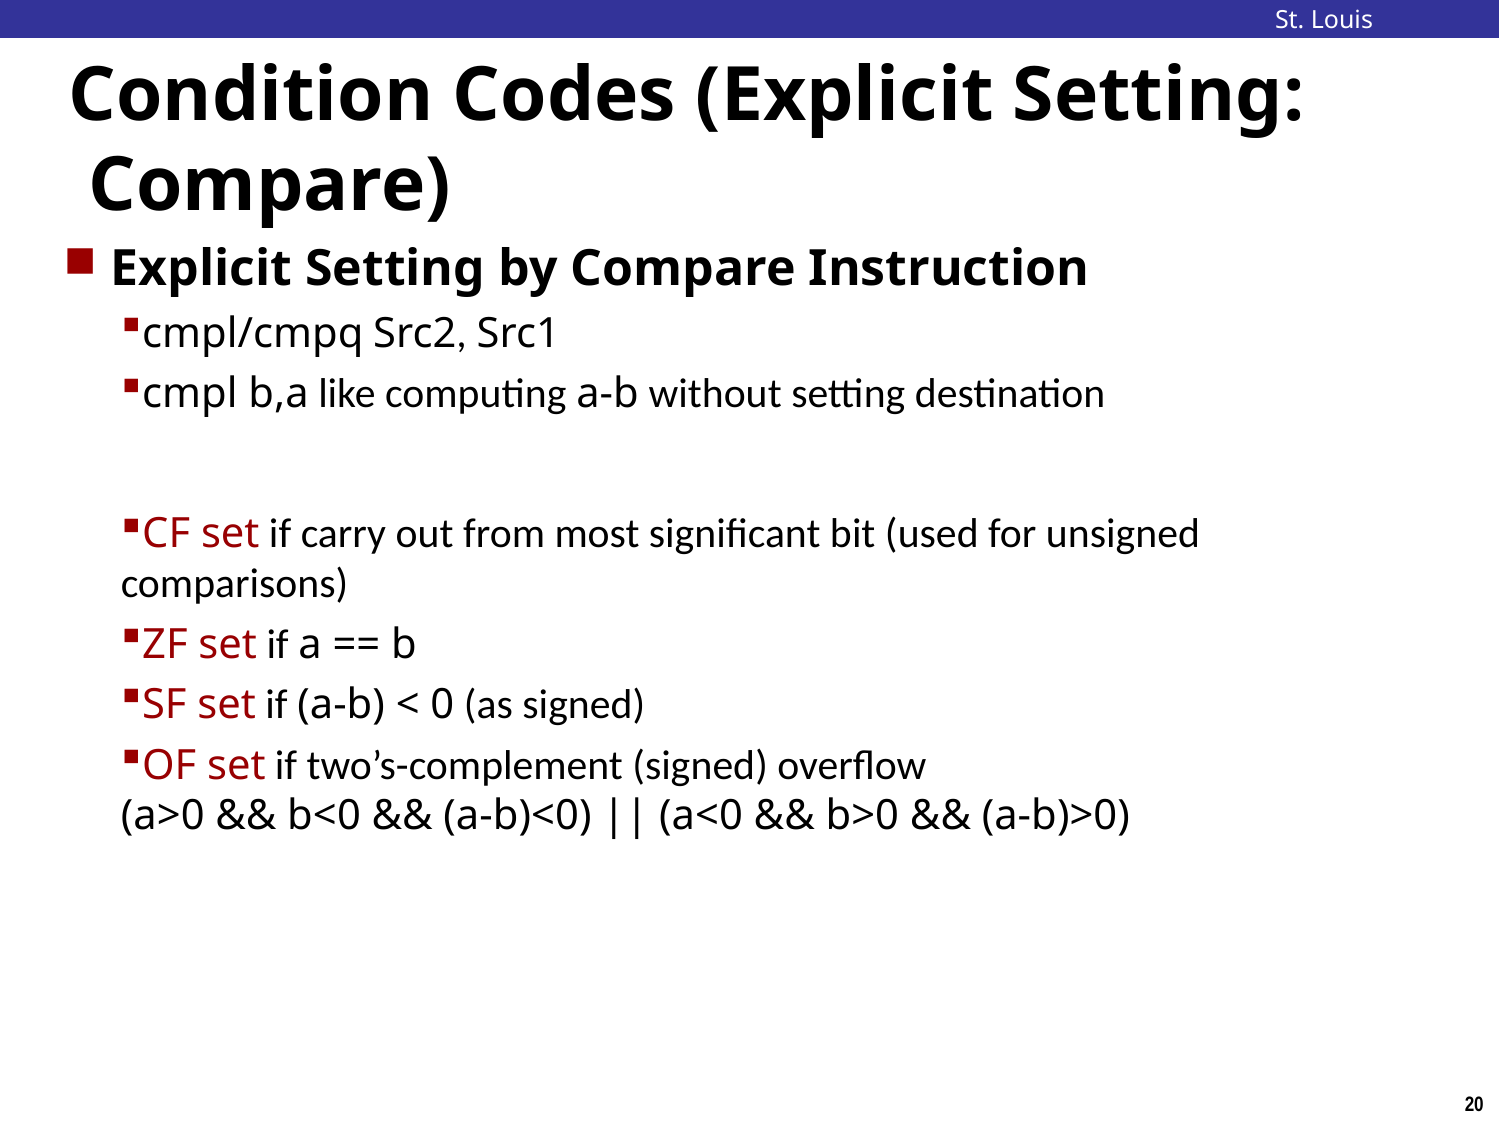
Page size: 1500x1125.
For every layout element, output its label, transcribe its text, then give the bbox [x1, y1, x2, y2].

title Condition Codes (Explicit Setting: Compare) [62, 41, 1438, 228]
list Explicit Setting by Compare Instruction cmpl/cmpq Src2, Src1 cmpl b,a like computing a-b without setting destination CF set if carry out from most significant bit (used for unsigned comparisons) ZF set if a == b SF set if (a-b) < 0 (as signed) OF set if two’s-complement (signed) overflow (a>0 && b<0 && (a-b)<0) || (a<0 && b>0 && (a-b)>0) [62, 228, 1438, 1122]
